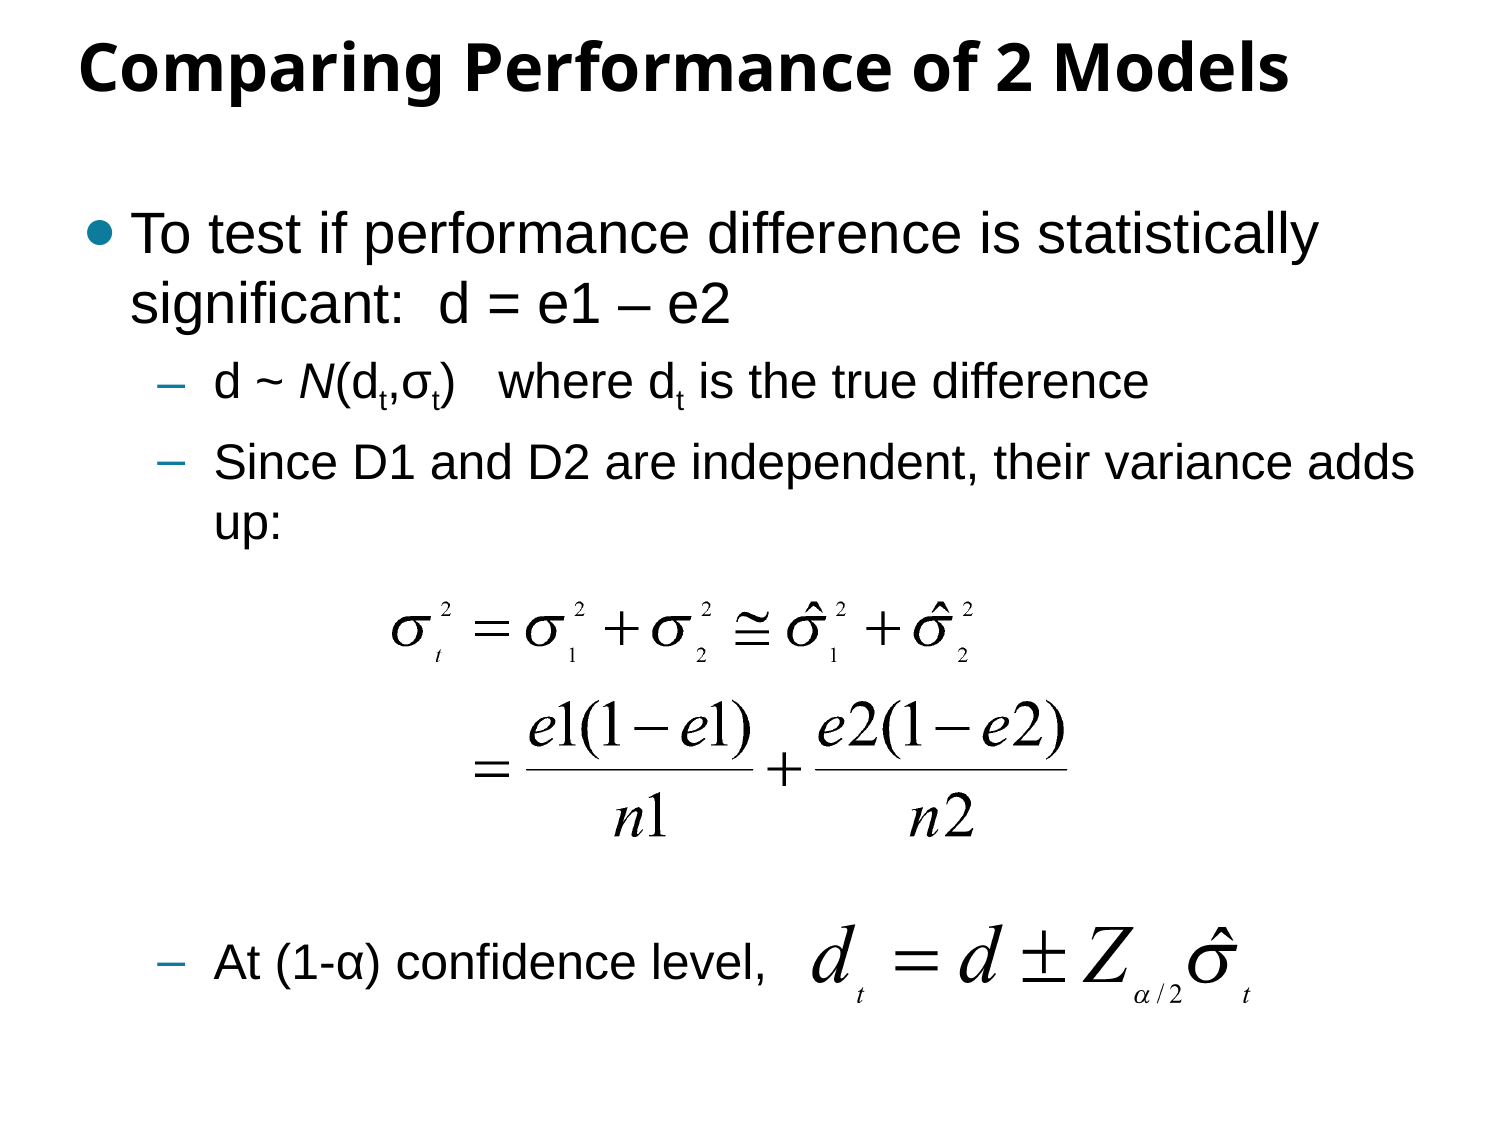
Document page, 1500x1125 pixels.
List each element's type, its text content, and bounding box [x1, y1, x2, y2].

picture [804, 909, 1258, 1013]
list To test if performance difference is statistically significant: d = e1 – e2 d ~ N(dt,σt) where dt is the true difference Since D1 and D2 are independent, their variance adds up: At (1-α) confidence level, [67, 187, 1432, 1038]
title Comparing Performance of 2 Models [62, 24, 1421, 113]
picture [387, 587, 1075, 845]
